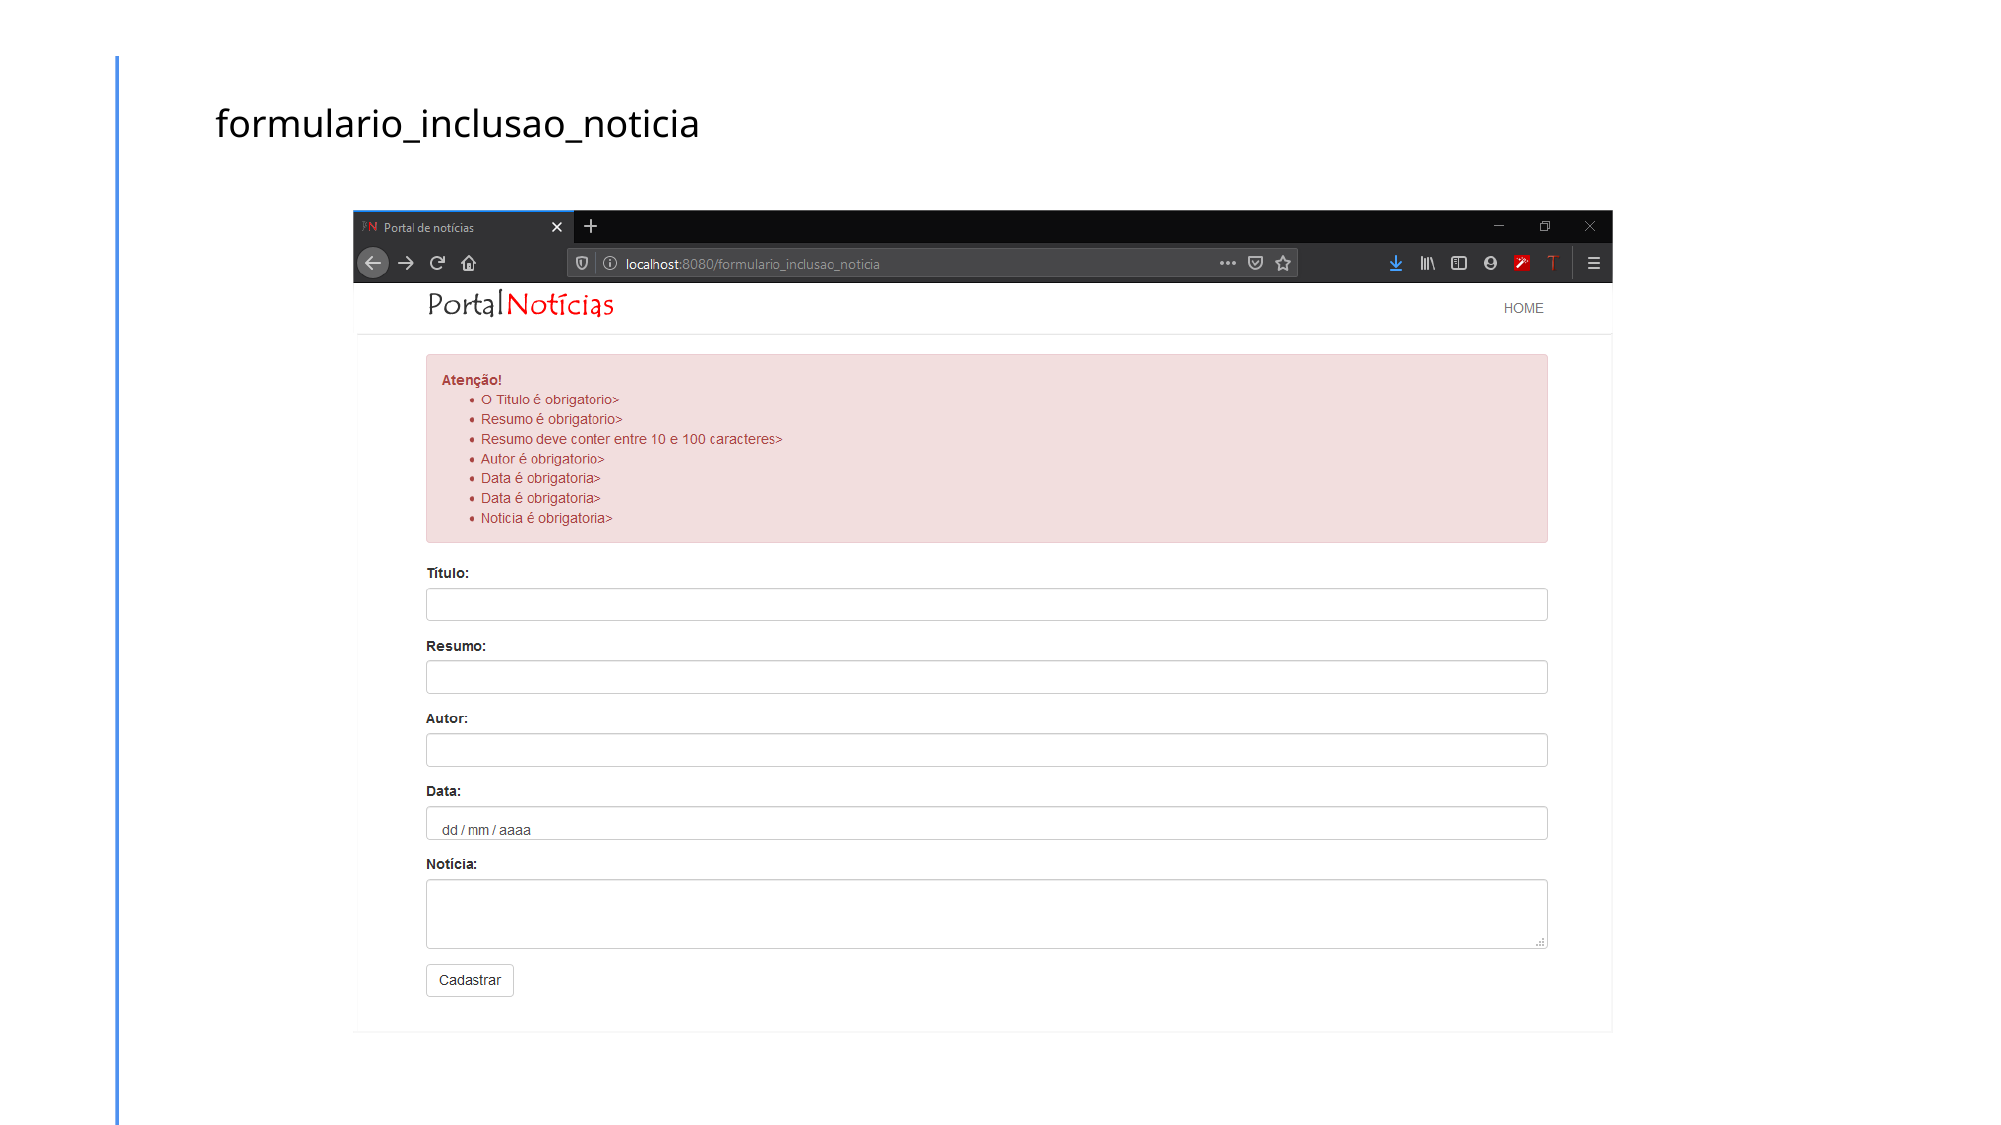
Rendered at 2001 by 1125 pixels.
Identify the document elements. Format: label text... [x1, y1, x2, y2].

text_box formulario_inclusao_noticia [200, 92, 1359, 153]
picture [352, 210, 1614, 1033]
